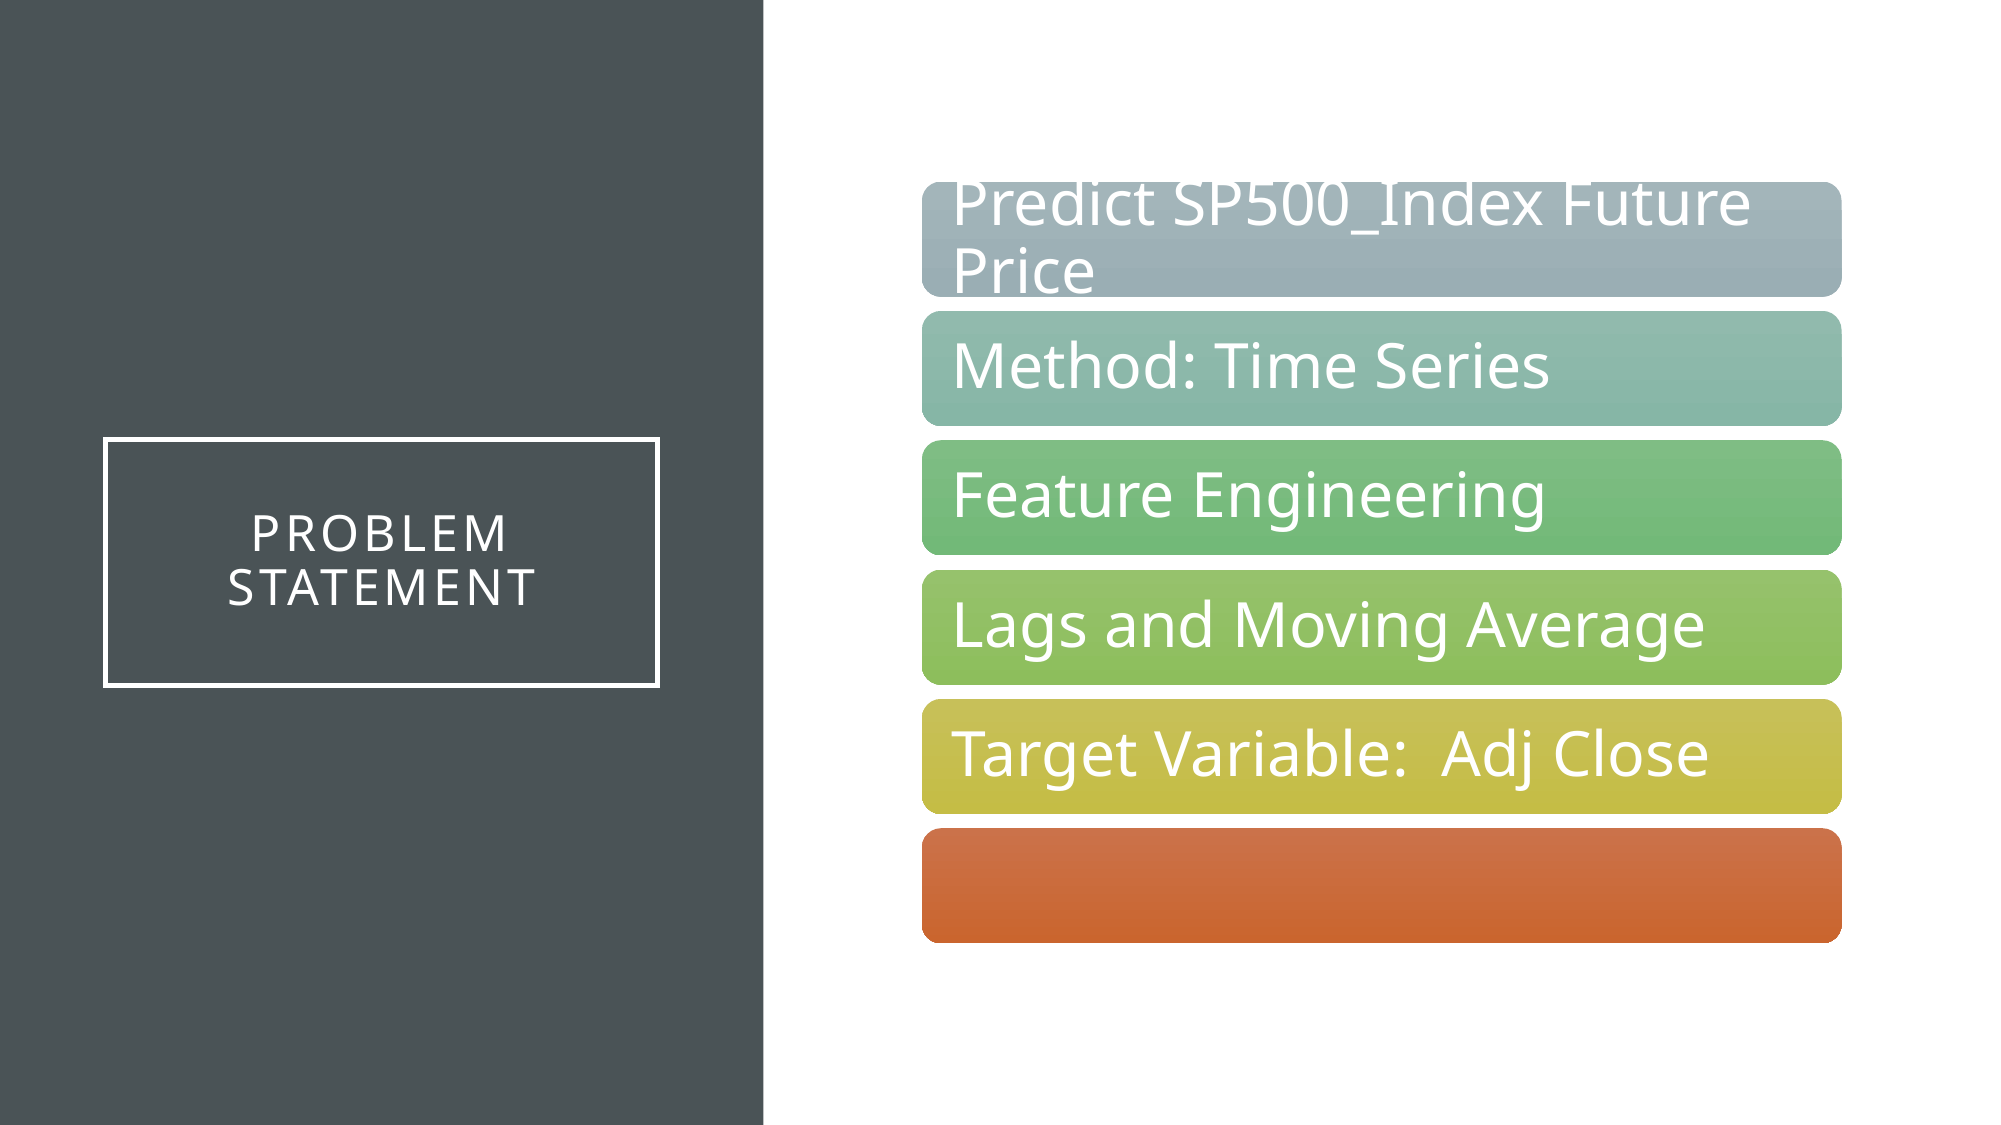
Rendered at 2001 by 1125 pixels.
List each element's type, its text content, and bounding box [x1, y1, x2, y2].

text_box [764, 0, 2000, 1125]
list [921, 158, 1842, 967]
title Problem statement [103, 437, 660, 688]
text_box [0, 0, 764, 1125]
